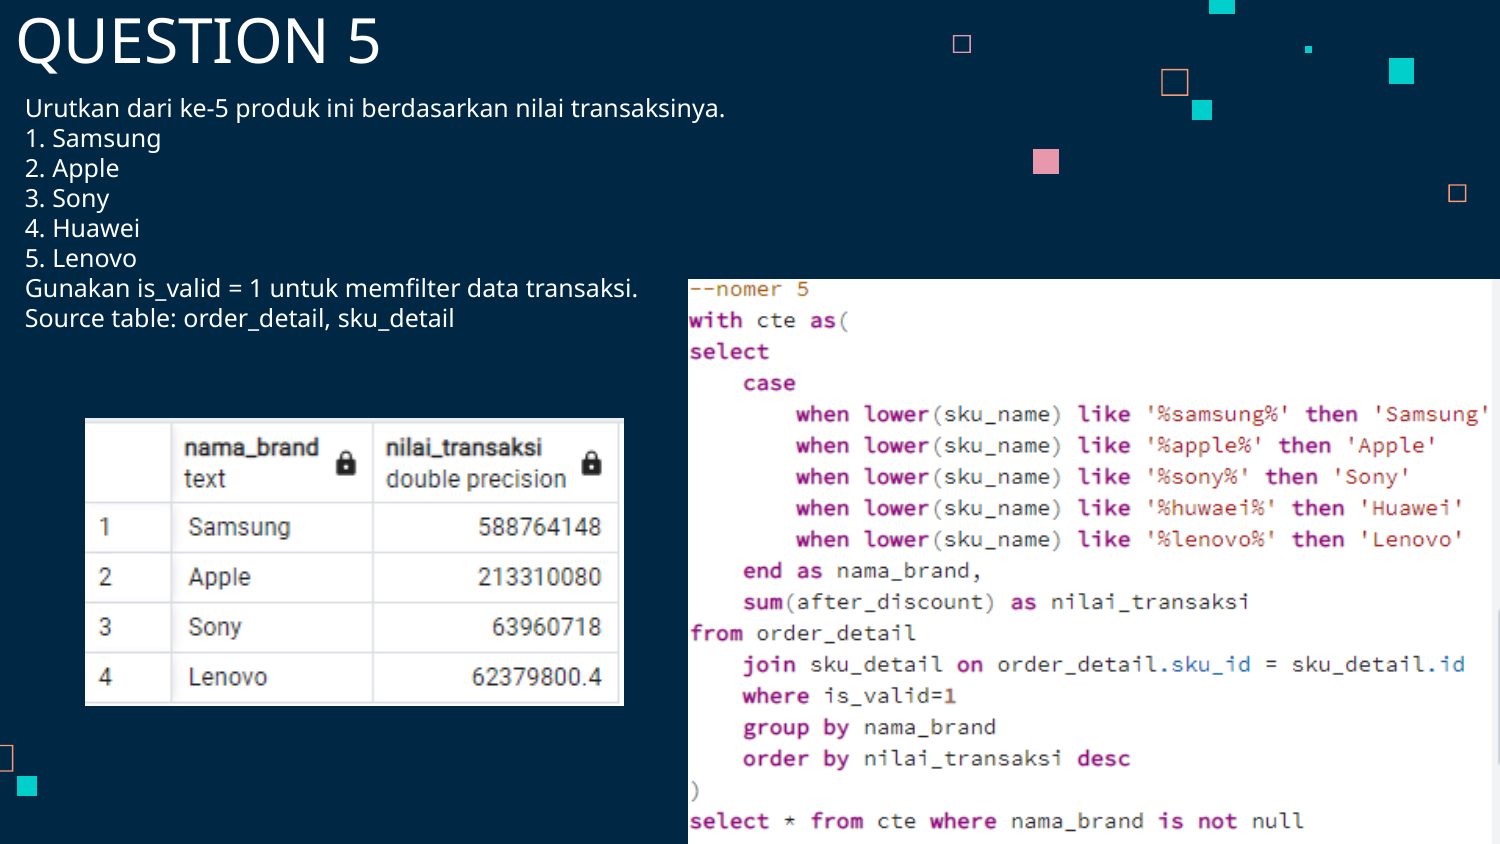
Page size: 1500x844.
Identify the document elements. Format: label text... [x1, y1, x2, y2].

list Urutkan dari ke-5 produk ini berdasarkan nilai transaksinya. 1. Samsung 2. Apple 3. Sony 4. Huawei 5. Lenovo Gunakan is_valid = 1 untuk memfilter data transaksi. Source table: order_detail, sku_detail [9, 77, 1301, 173]
title QUESTION 5 [0, 0, 776, 92]
picture [85, 417, 624, 706]
picture [688, 279, 1500, 844]
